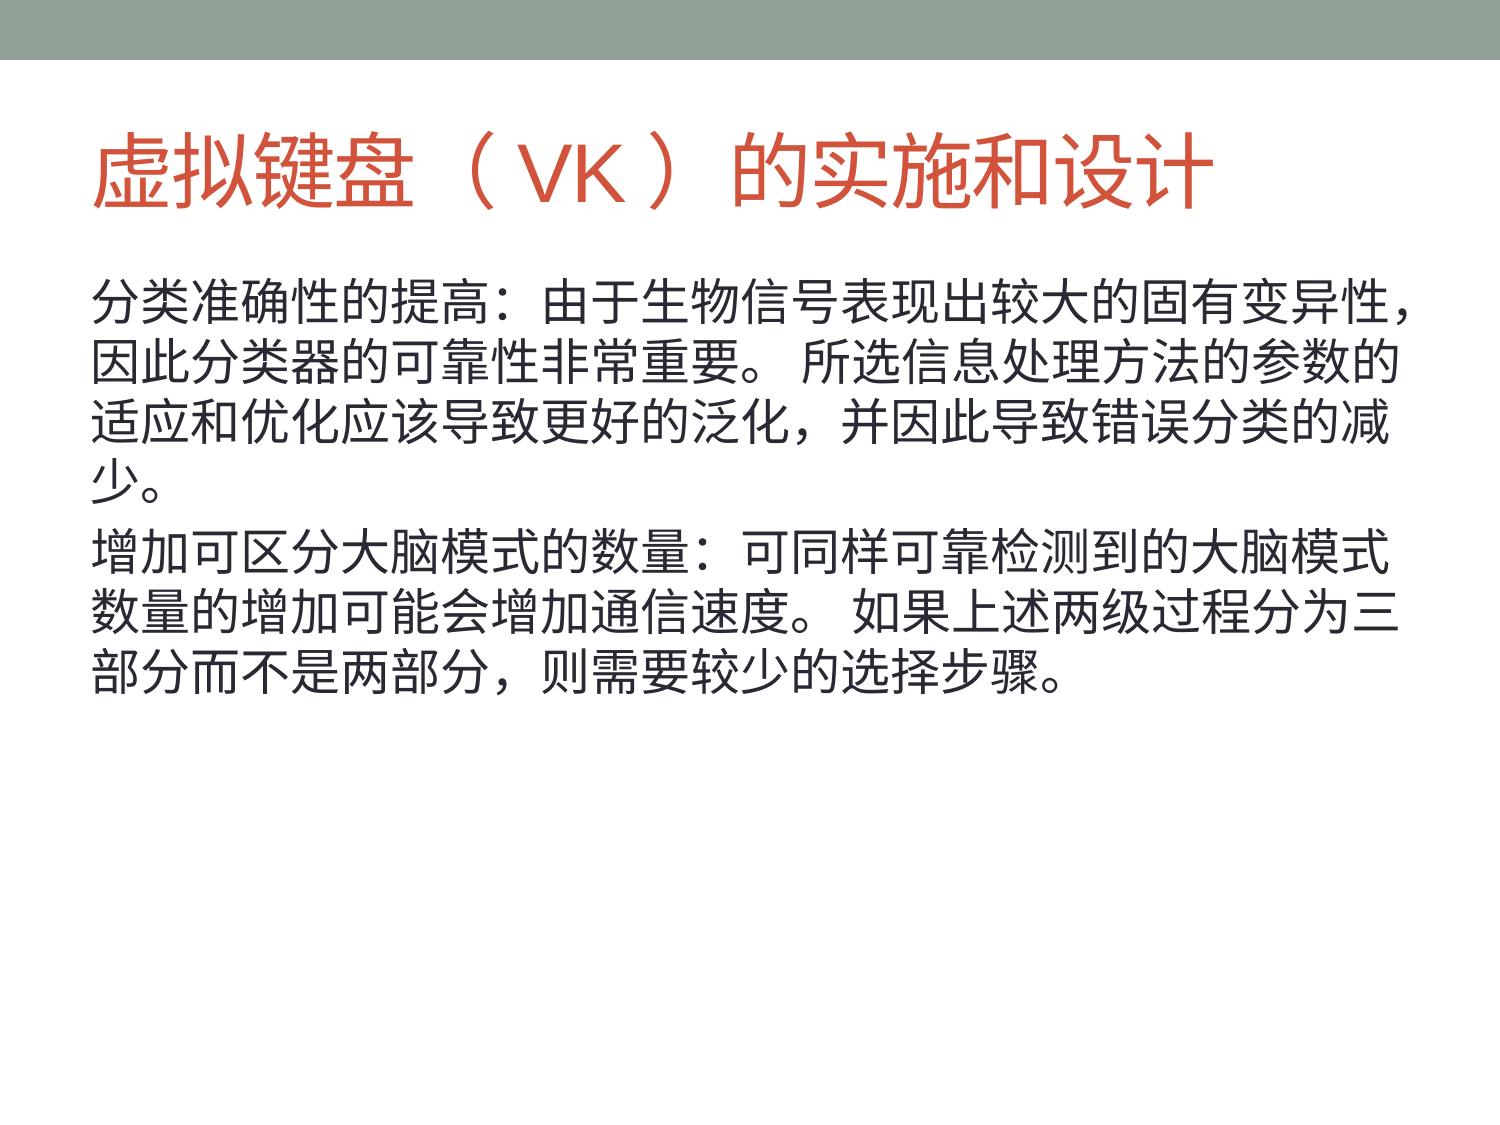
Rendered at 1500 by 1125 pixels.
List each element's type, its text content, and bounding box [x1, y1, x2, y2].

list 分类准确性的提高：由于生物信号表现出较大的固有变异性，因此分类器的可靠性非常重要。 所选信息处理方法的参数的适应和优化应该导致更好的泛化，并因此导致错误分类的减少。 增加可区分大脑模式的数量：可同样可靠检测到的大脑模式数量的增加可能会增加通信速度。 如果上述两级过程分为三部分而不是两部分，则需要较少的选择步骤。 [75, 262, 1425, 1063]
title 虚拟键盘（VK）的实施和设计 [75, 87, 1425, 250]
